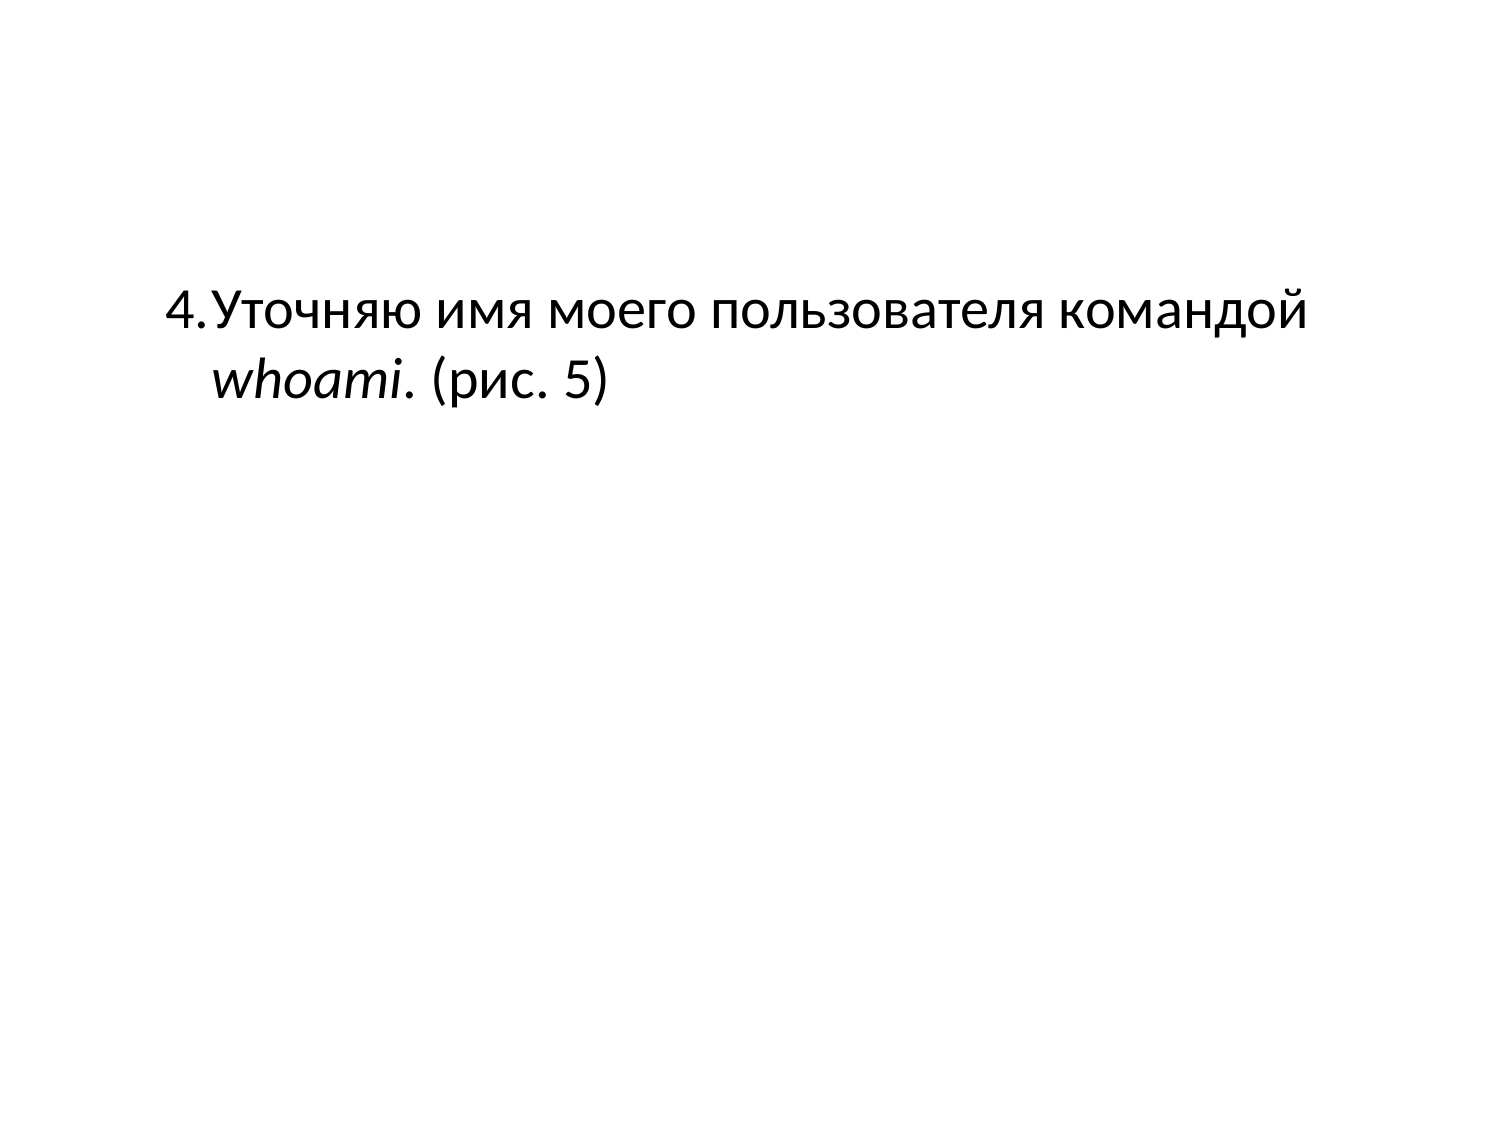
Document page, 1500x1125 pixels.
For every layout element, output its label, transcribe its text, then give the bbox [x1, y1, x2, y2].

list Уточняю имя моего пользователя командой whoami. (рис. 5) [75, 262, 1425, 1005]
